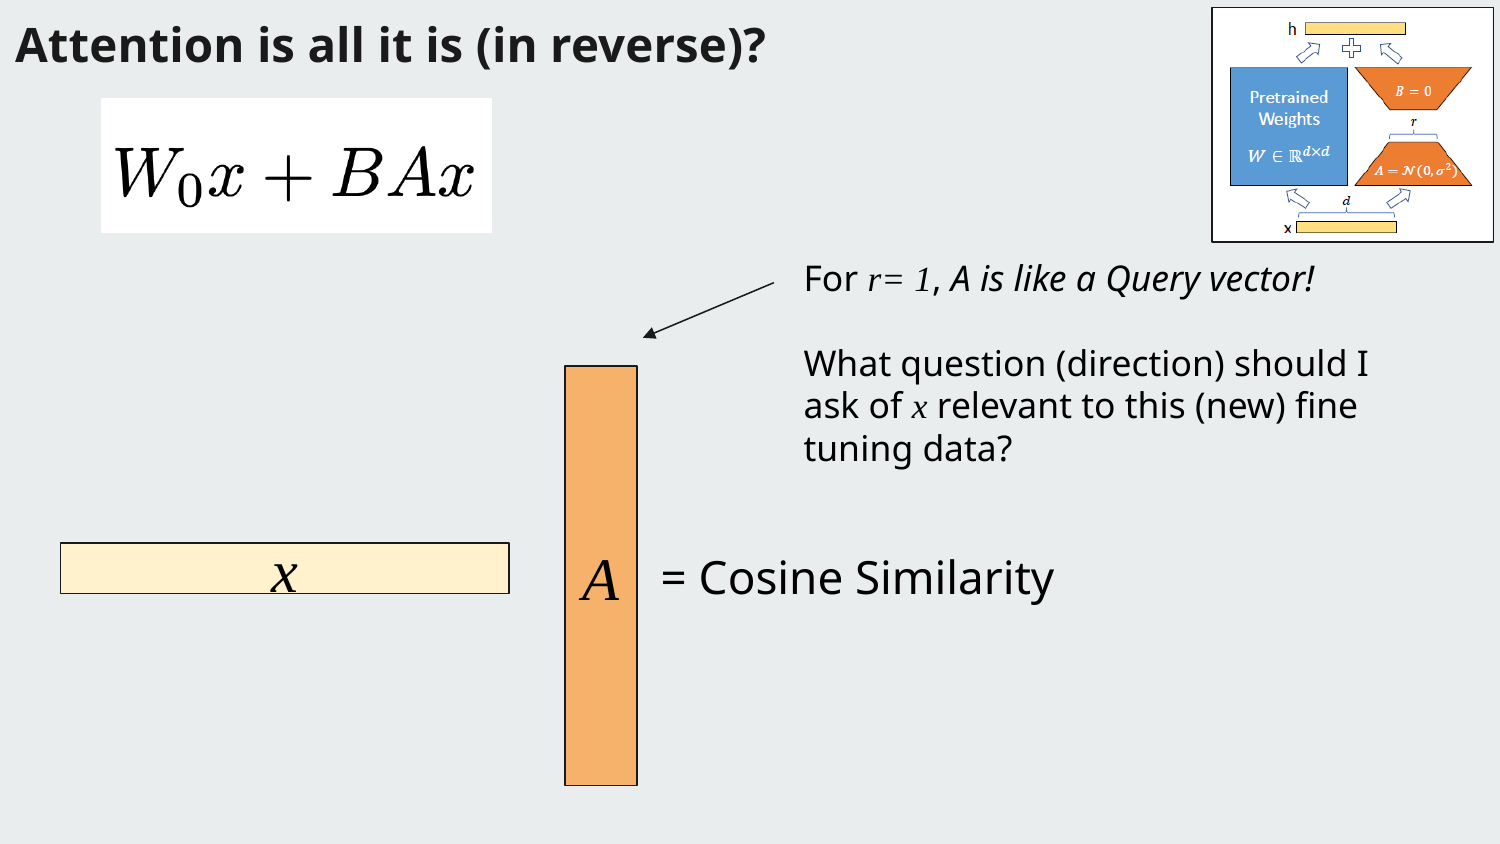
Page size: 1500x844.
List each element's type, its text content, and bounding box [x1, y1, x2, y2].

text_box x [60, 543, 509, 594]
text_box = Cosine Similarity [645, 534, 1079, 585]
title Attention is all it is (in reverse)? [0, 0, 1262, 88]
text_box A [565, 366, 637, 786]
text_box For r= 1, A is like a Query vector! What question (direction) should I ask of x relevant to this (new) fine tuning data? [788, 241, 1450, 453]
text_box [642, 282, 775, 339]
picture [1212, 7, 1493, 242]
picture [100, 98, 517, 234]
